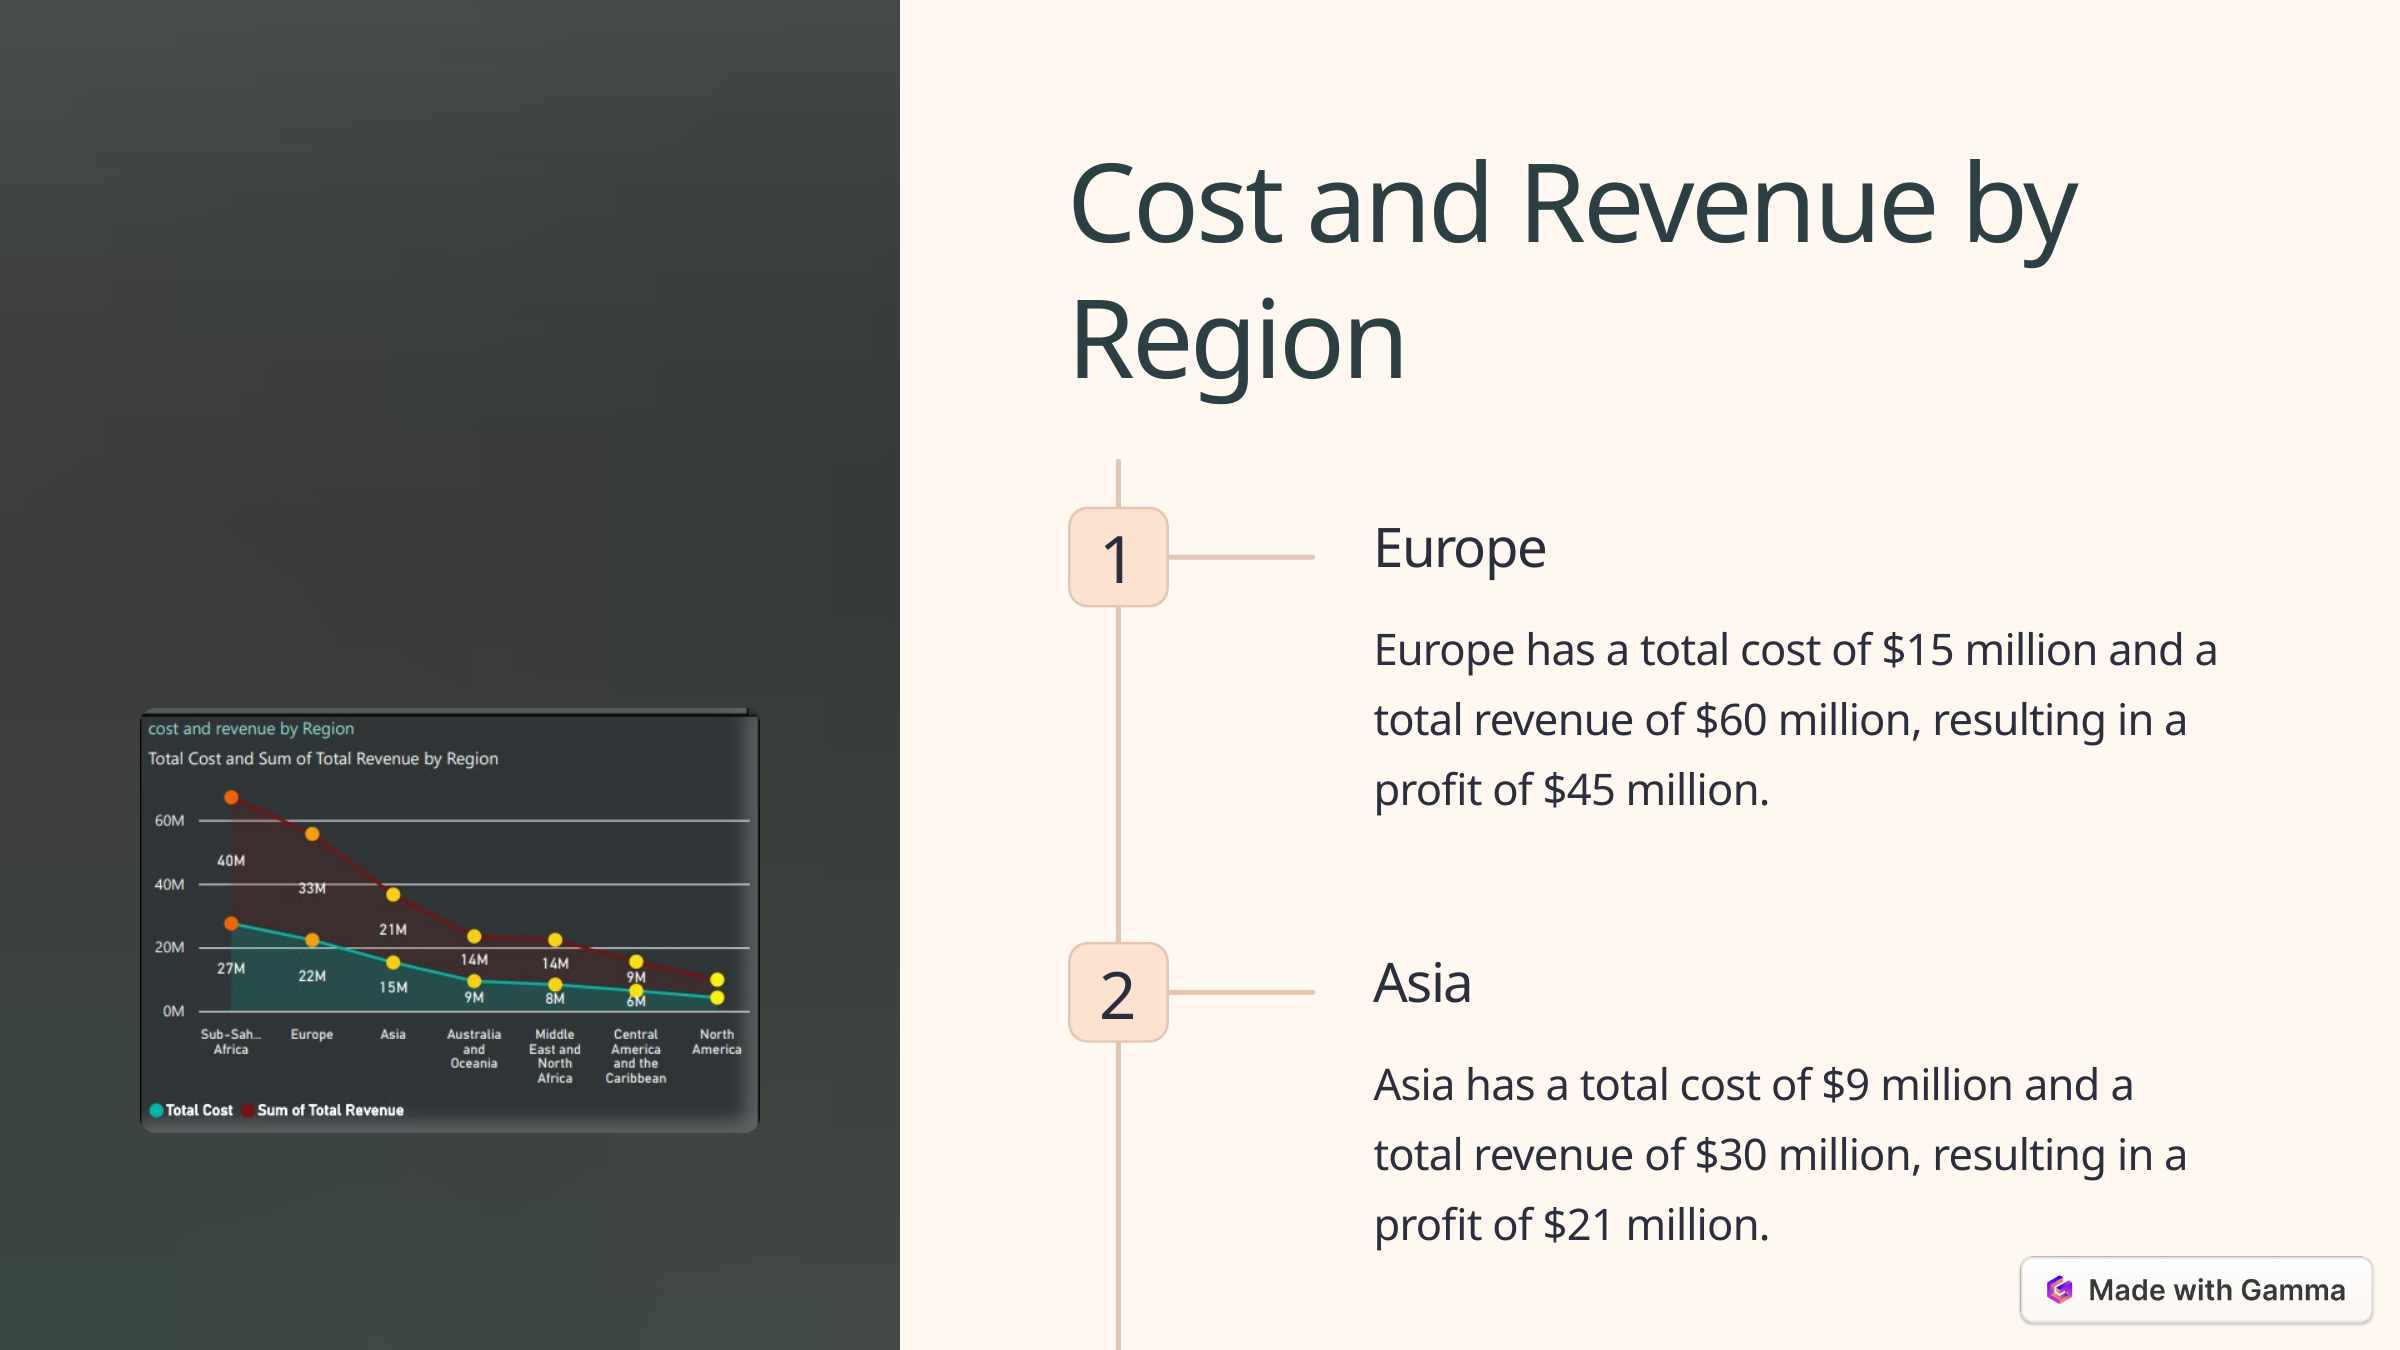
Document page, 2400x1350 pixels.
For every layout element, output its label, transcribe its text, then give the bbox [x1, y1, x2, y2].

text_box [1069, 507, 1168, 607]
text_box [900, 0, 2400, 1350]
text_box Europe [1358, 502, 1905, 571]
text_box [1115, 1042, 1121, 1350]
text_box 2 [1101, 959, 1136, 1025]
text_box [1115, 607, 1121, 943]
text_box [1168, 554, 1316, 560]
text_box [1168, 989, 1316, 995]
text_box Europe has a total cost of $15 million and a total revenue of $60 million, resulting in a profit of $45 million. [1358, 596, 2248, 807]
text_box Cost and Revenue by Region [1052, 120, 2247, 394]
text_box Asia [1358, 937, 1905, 1006]
text_box [1115, 458, 1121, 507]
text_box [1069, 943, 1168, 1042]
text_box 1 [1105, 524, 1131, 590]
text_box Asia has a total cost of $9 million and a total revenue of $30 million, resulting in a profit of $21 million. [1358, 1032, 2248, 1242]
picture [2008, 1244, 2385, 1335]
picture [0, 0, 900, 1350]
